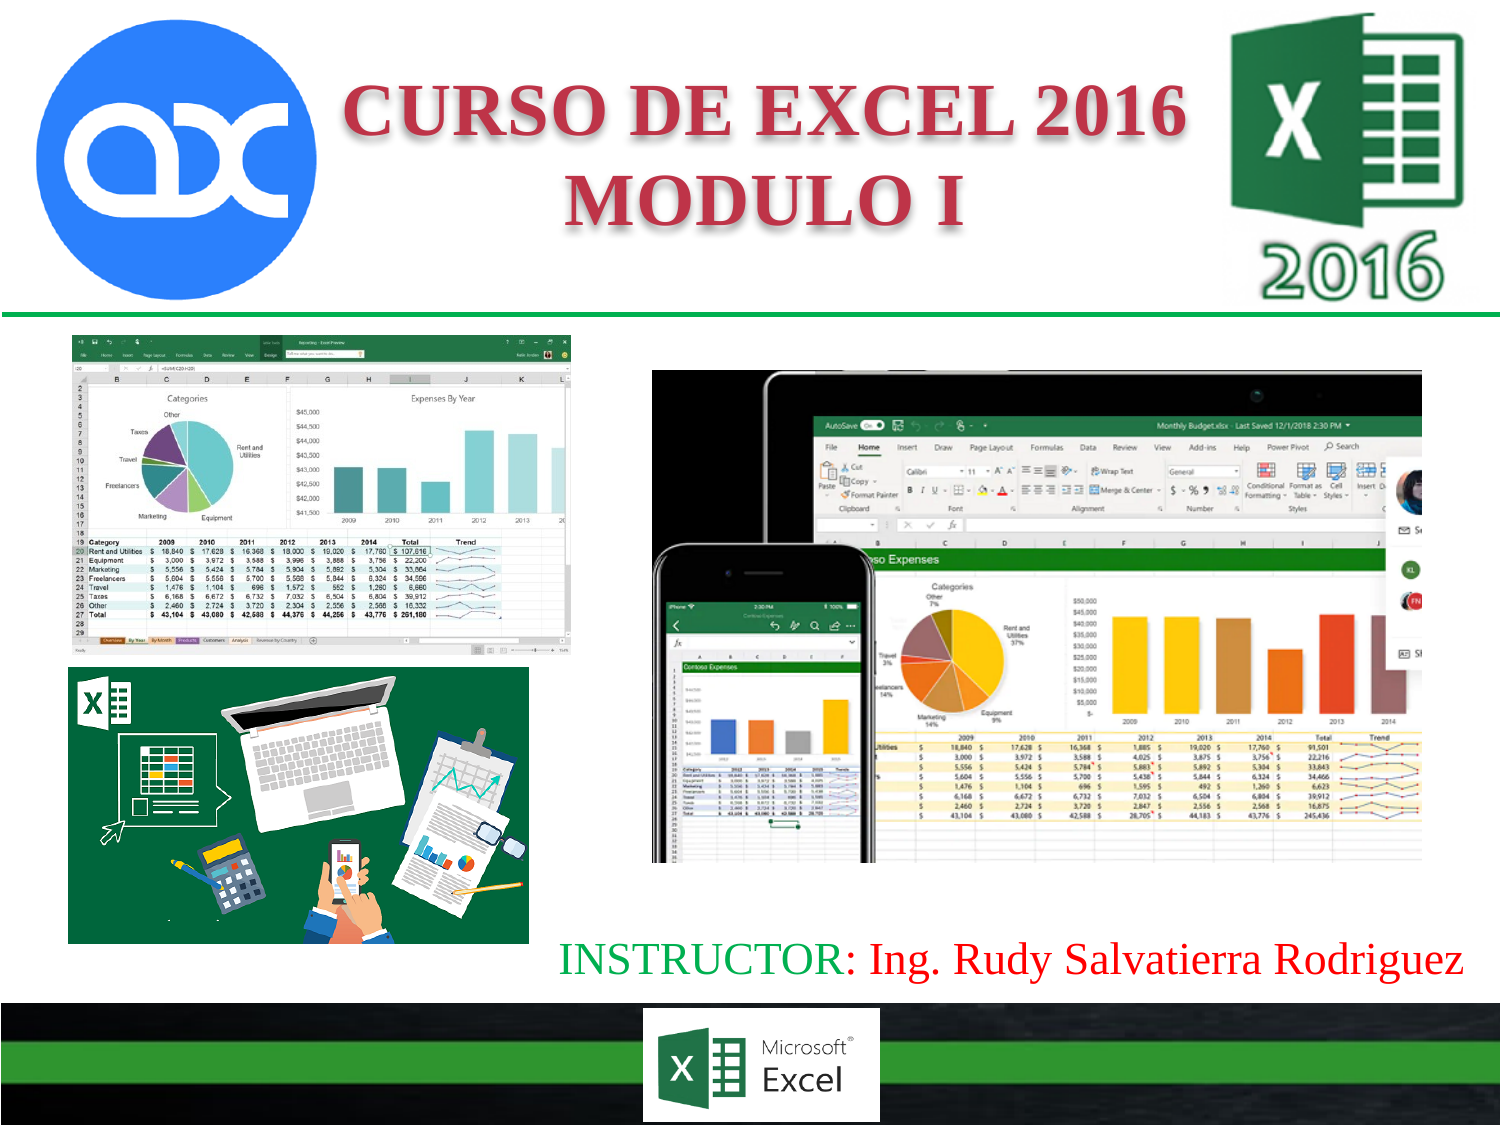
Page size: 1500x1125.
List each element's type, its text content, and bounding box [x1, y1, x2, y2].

picture [1, 1003, 1500, 1125]
picture [652, 370, 1422, 864]
picture [29, 13, 322, 306]
text_box CURSO DE EXCEL 2016 MODULO I [322, 53, 1222, 249]
picture [72, 335, 571, 655]
picture [68, 667, 529, 944]
picture [1222, 10, 1480, 307]
subtitle INSTRUCTOR: Ing. Rudy Salvatierra Rodriguez [97, 927, 1480, 1003]
